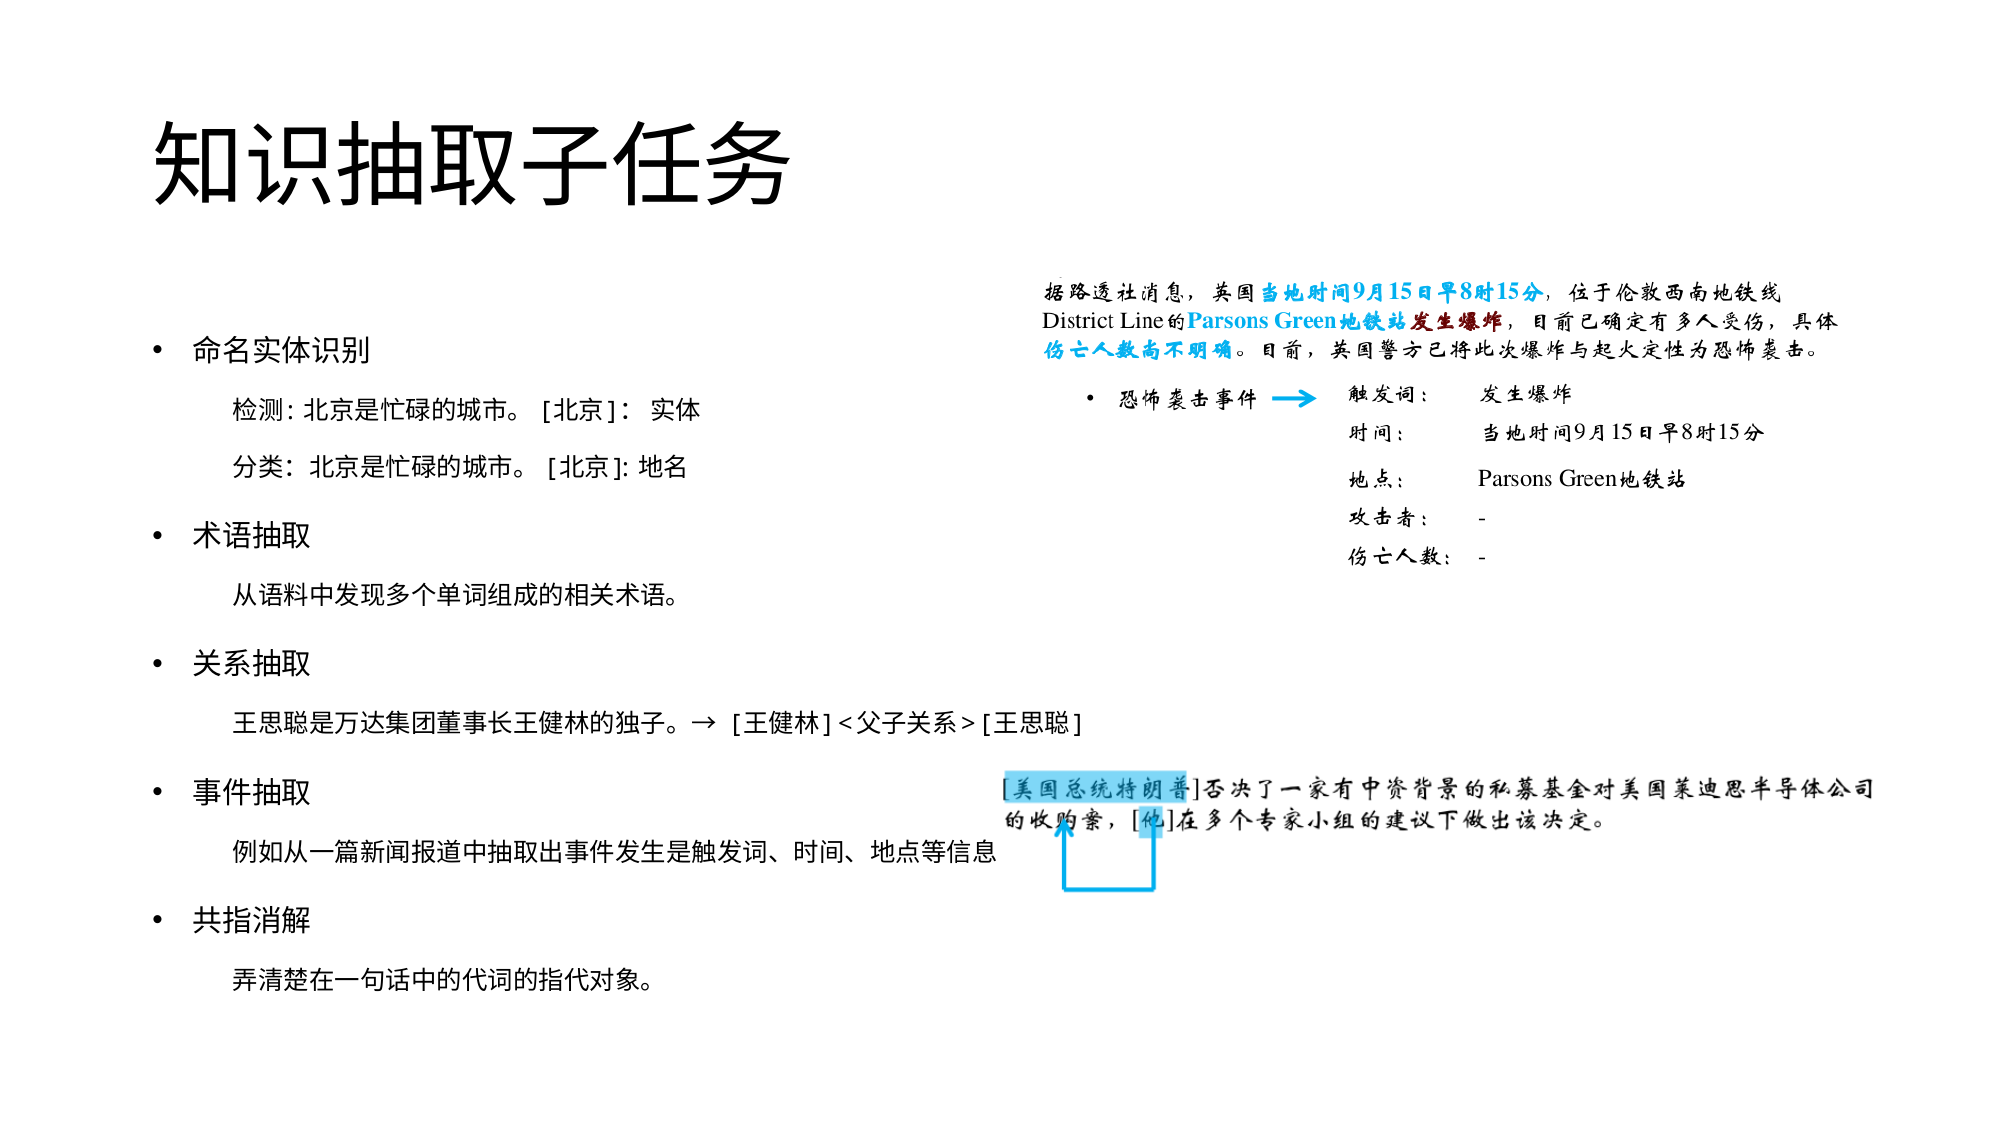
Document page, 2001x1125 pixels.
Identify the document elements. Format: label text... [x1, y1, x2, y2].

title 知识抽取子任务 [137, 59, 1863, 278]
picture [1036, 277, 1841, 577]
list 命名实体识别 检测: 北京是忙碌的城市。 [北京]： 实体 分类：北京是忙碌的城市。 [北京]: 地名 术语抽取 从语料中发现多个单词组成的相关术语。 关系抽取 王思聪是万达集团董事长王健林的独子。→ [王健林] <父子关系> [王思聪] 事件抽取 例如从一篇新闻报道中抽取出事件发生是触发词、时间、地点等信息。 共指消解 弄清楚在一句话中的代词的指代对象。 [137, 299, 1863, 1014]
picture [997, 767, 1883, 896]
